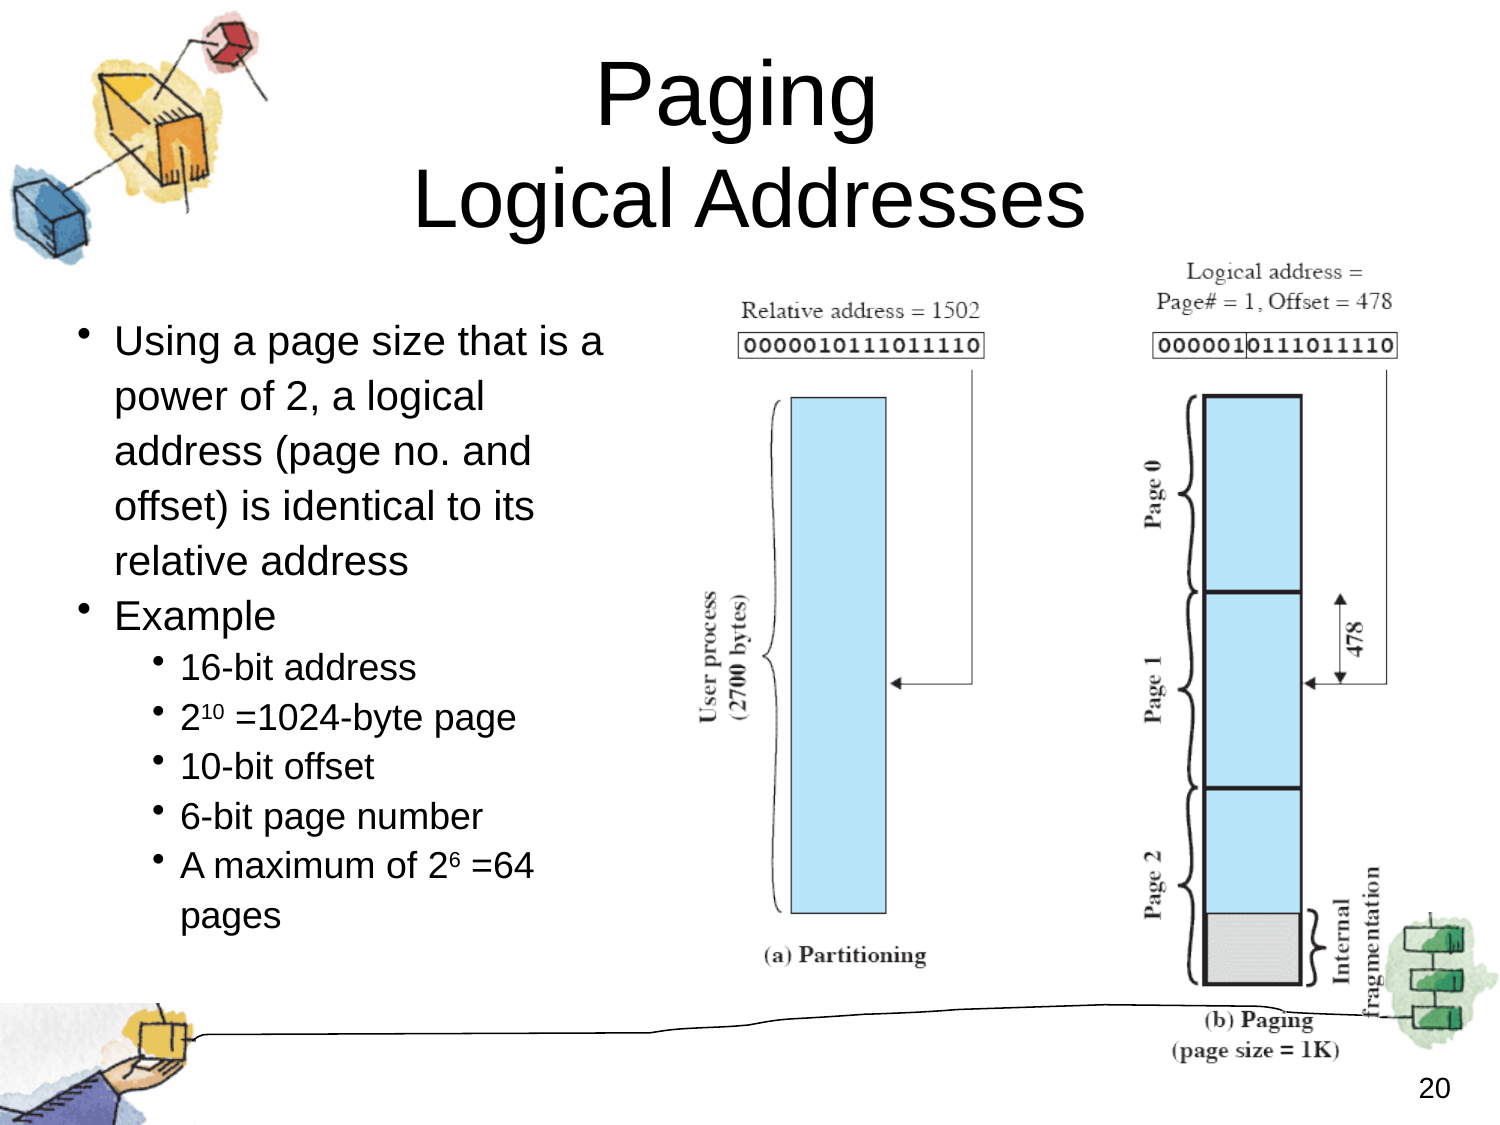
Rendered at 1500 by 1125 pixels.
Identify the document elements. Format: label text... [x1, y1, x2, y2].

text_box Using a page size that is a power of 2, a logical address (page no. and offset) is identical to its relative address Example 16-bit address 210 =1024-byte page 10-bit offset 6-bit page number A maximum of 26 =64 pages [62, 301, 650, 944]
picture [0, 1003, 196, 1125]
picture [114, 0, 274, 44]
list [679, 237, 1413, 1076]
picture [1413, 912, 1500, 1050]
title Paging Logical Addresses [74, 44, 1426, 233]
picture [0, 85, 167, 301]
